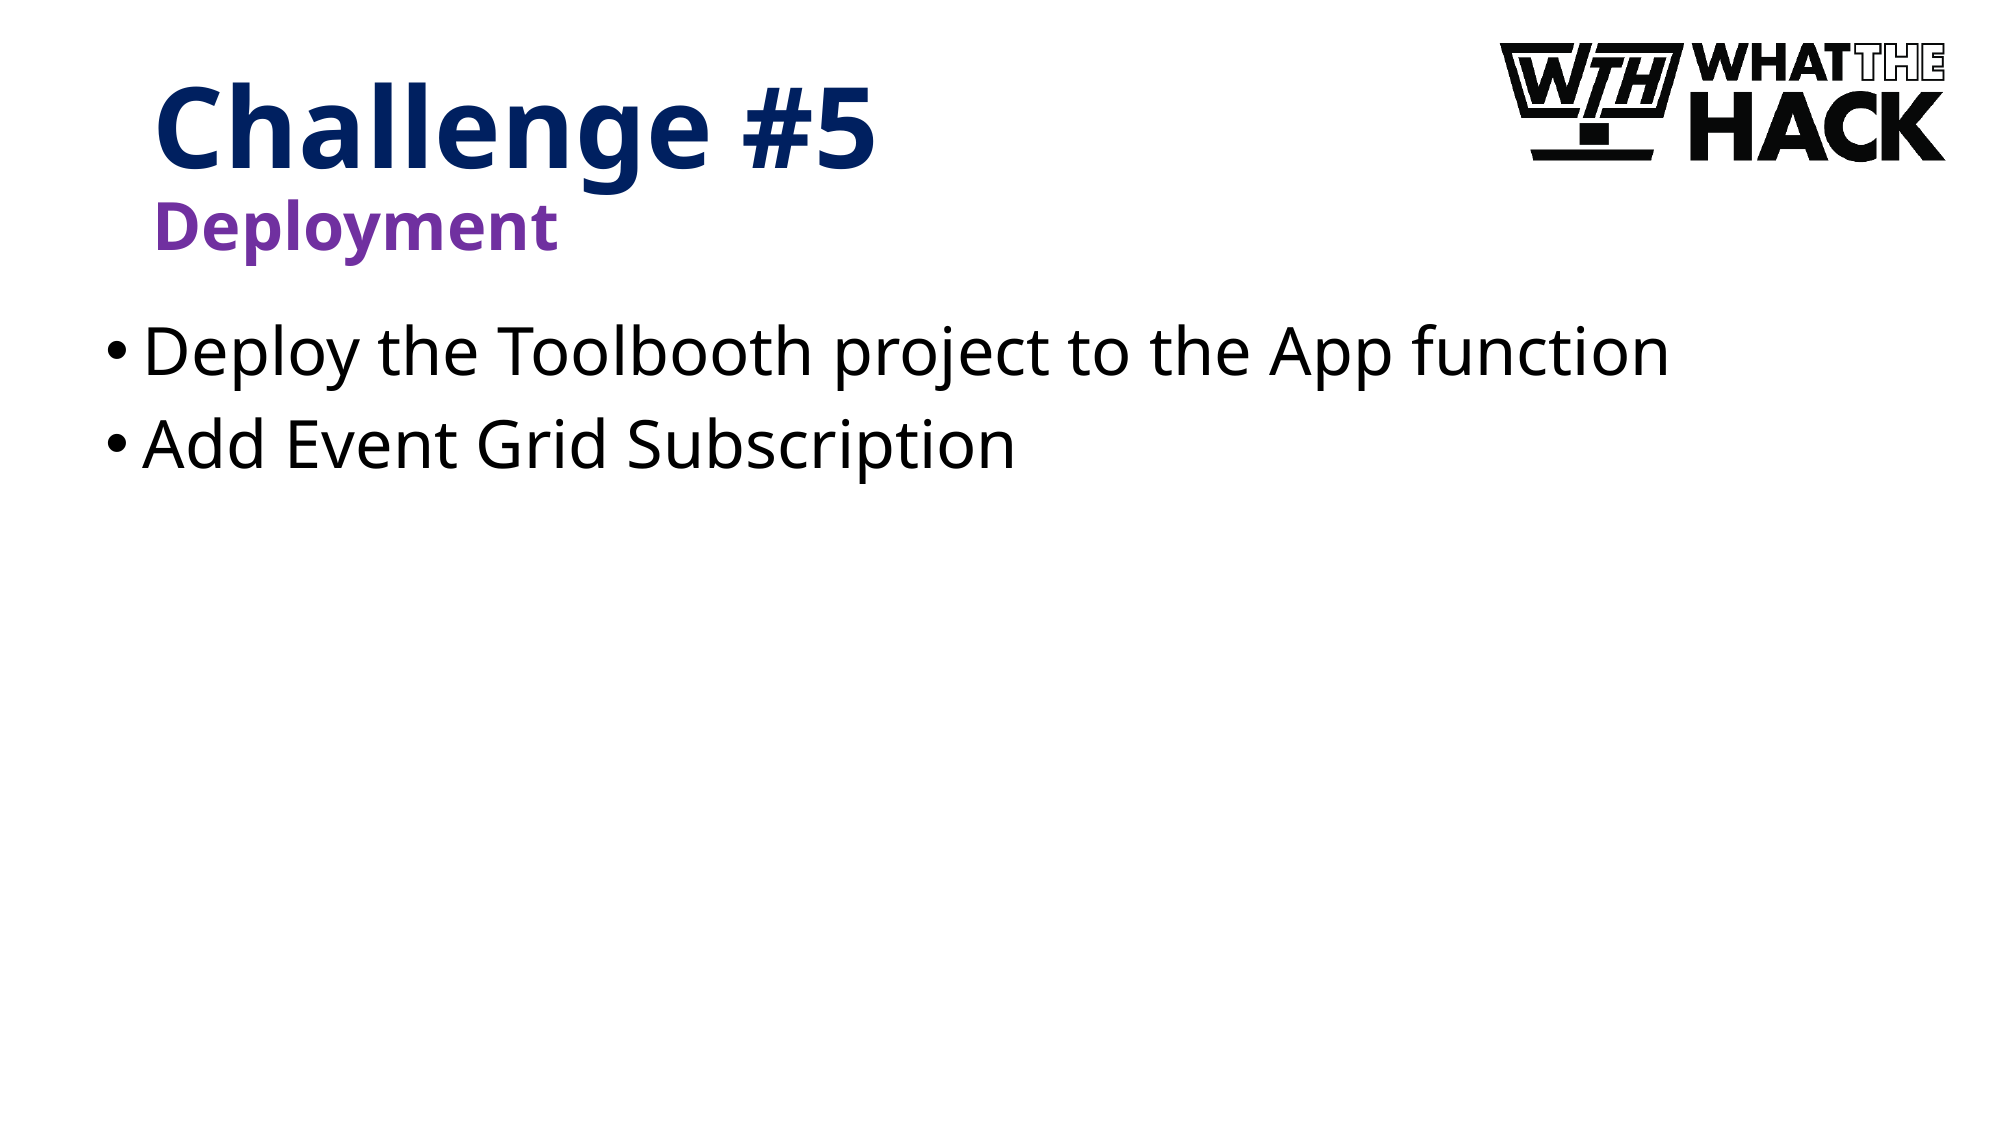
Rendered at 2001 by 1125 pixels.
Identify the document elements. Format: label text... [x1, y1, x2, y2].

picture [1426, 0, 2000, 242]
title Challenge #5 Deployment [137, 59, 1863, 278]
list Deploy the Toolbooth project to the App function Add Event Grid Subscription [90, 310, 1957, 1058]
